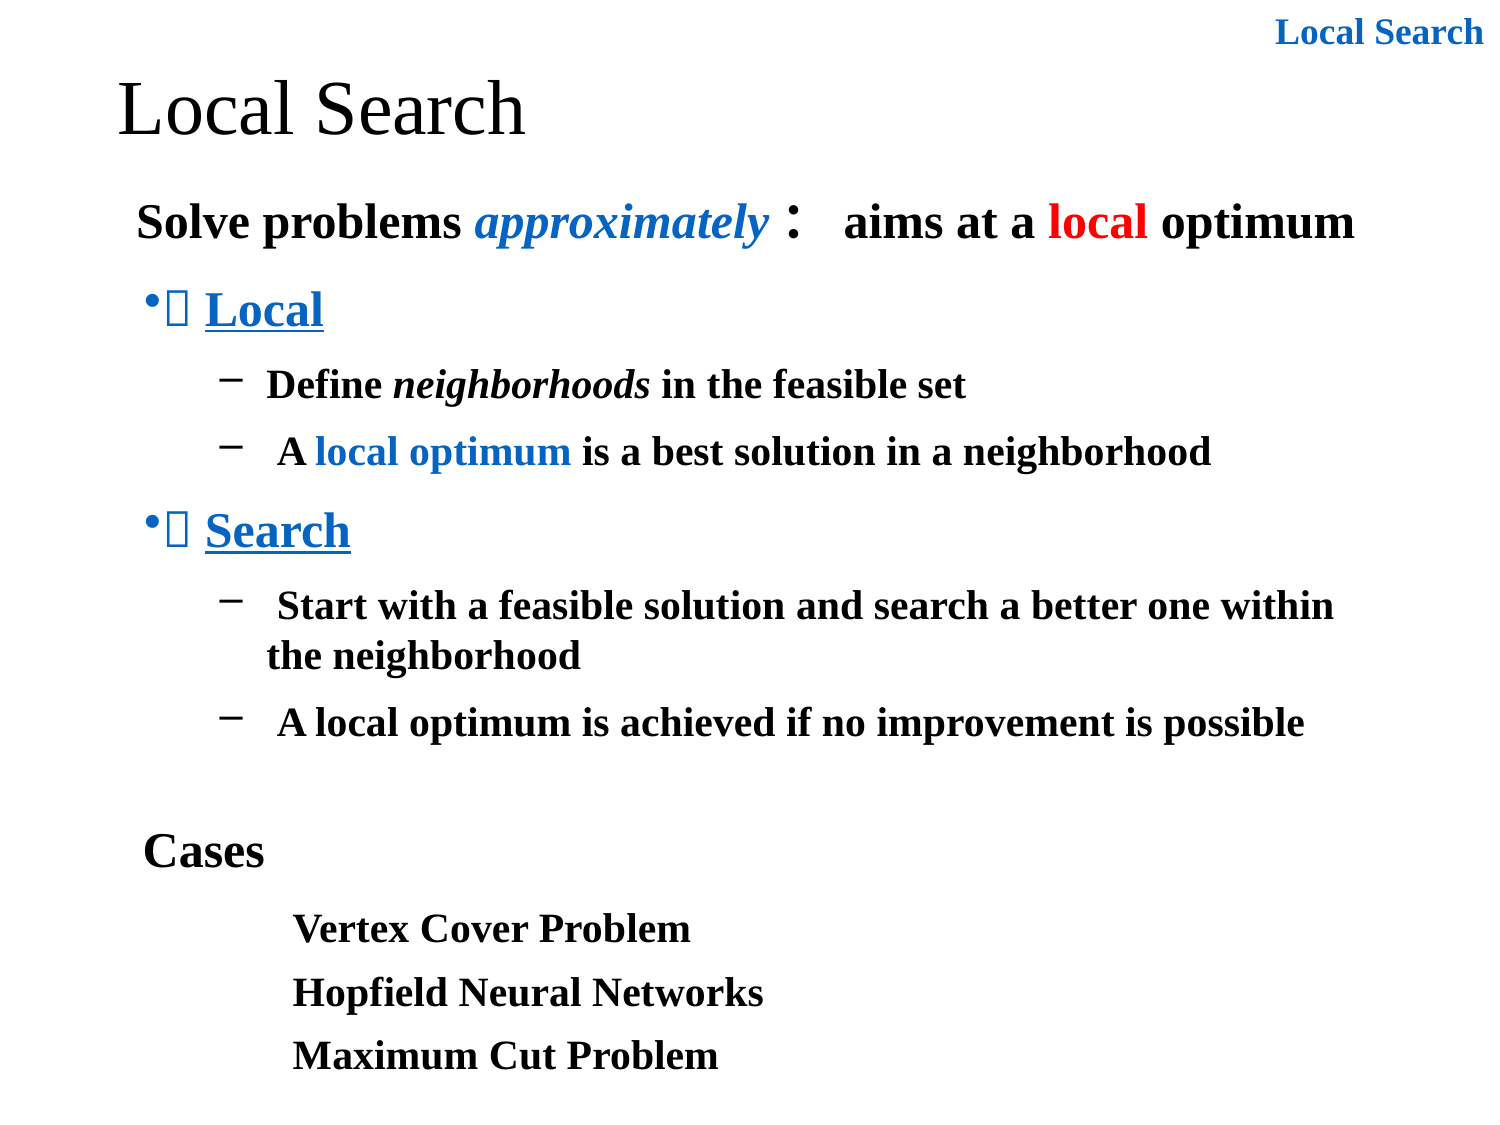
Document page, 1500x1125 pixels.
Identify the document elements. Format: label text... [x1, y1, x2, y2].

text_box Cases Vertex Cover Problem Hopfield Neural Networks Maximum Cut Problem [127, 795, 1397, 1086]
text_box  Search Start with a feasible solution and search a better one within the neighborhood A local optimum is achieved if no improvement is possible [129, 490, 1371, 752]
text_box  Local Define neighborhoods in the feasible set A local optimum is a best solution in a neighborhood [129, 269, 1371, 481]
text_box Local Search [103, 59, 1397, 160]
text_box Local Search [1175, 0, 1499, 60]
text_box Solve problems approximately：aims at a local optimum [121, 181, 1417, 257]
